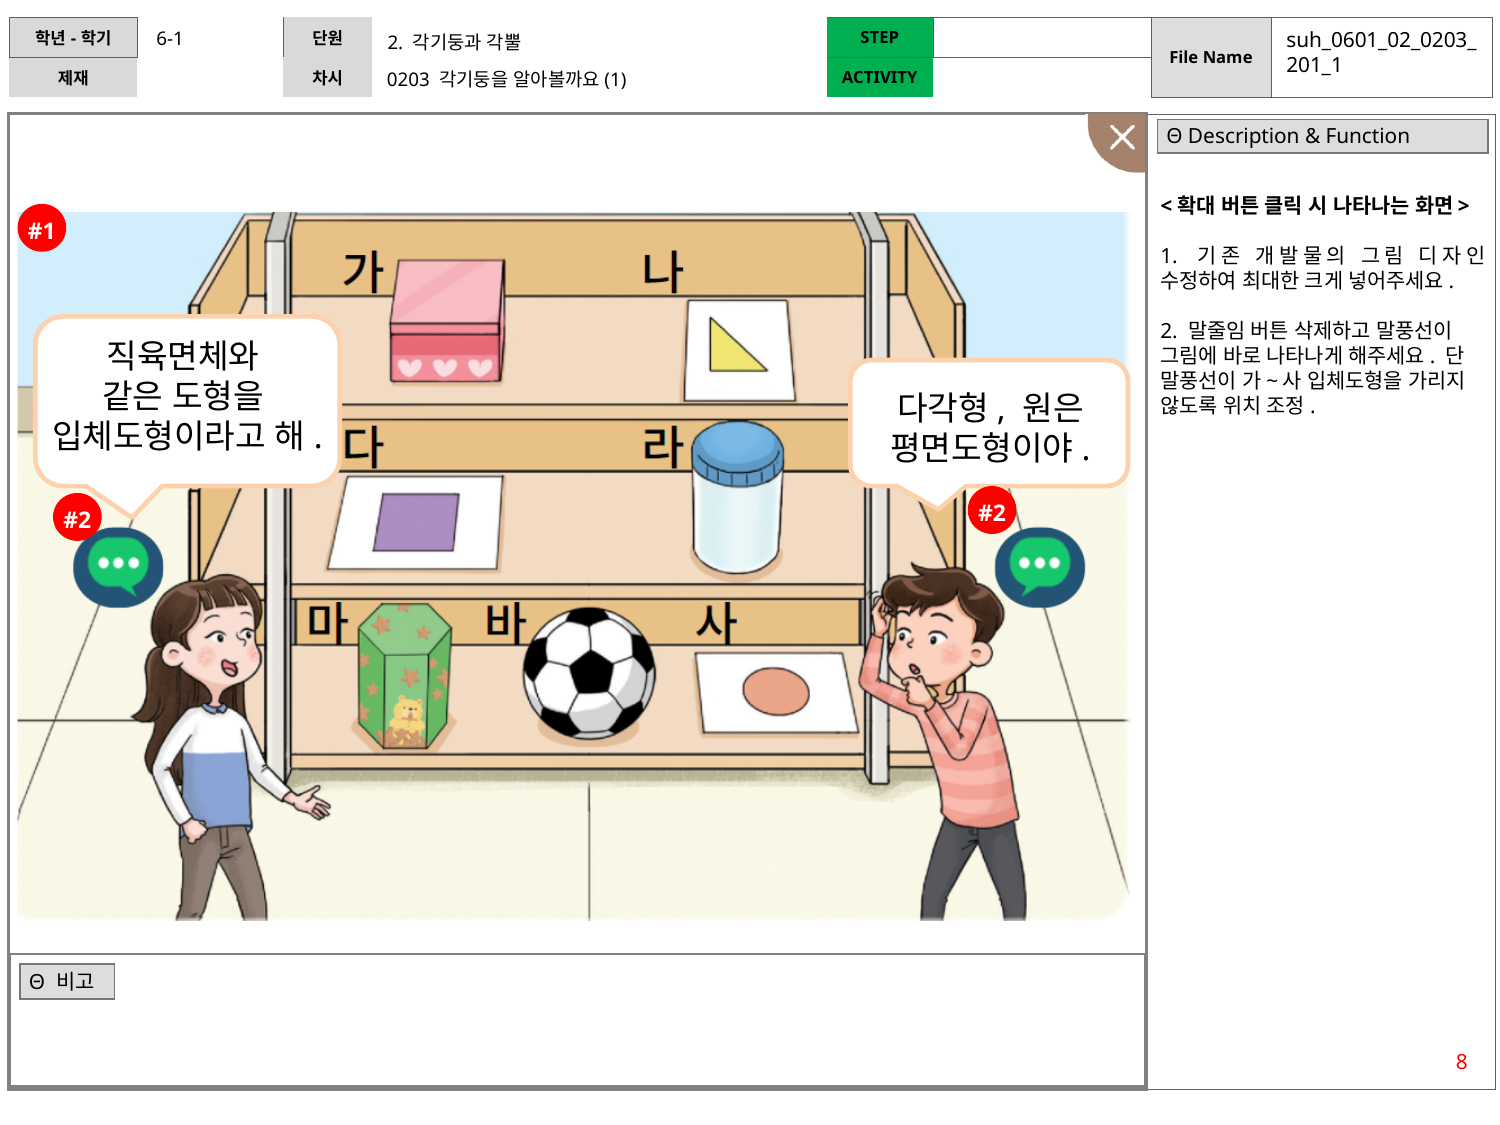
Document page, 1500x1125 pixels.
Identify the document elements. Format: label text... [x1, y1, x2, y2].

text_box suh_0601_02_0203_201_1 [1271, 18, 1500, 84]
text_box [23, 316, 352, 487]
text_box 6-1 [141, 18, 284, 55]
text_box 2. 각기둥과 각뿔 [372, 23, 828, 48]
table_header Θ Description & Function [1158, 120, 1487, 152]
picture [17, 211, 1138, 921]
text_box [850, 359, 1130, 487]
text_box 0203 각기둥을 알아볼까요(1) [372, 60, 821, 96]
text_box <확대 버튼 클릭 시 나타나는 화면> 1. 기존 개발물의 그림 디자인 수정하여 최대한 크게 넣어주세요. 2. 말줄임 버튼 삭제하고 말풍선이 그림에 바로 나타나게 해주세요. 단 말풍선이 가~사 입체도형을 가리지 않도록 위치 조정. [1145, 160, 1500, 426]
text_box #1 [22, 201, 62, 210]
picture [1084, 113, 1145, 173]
